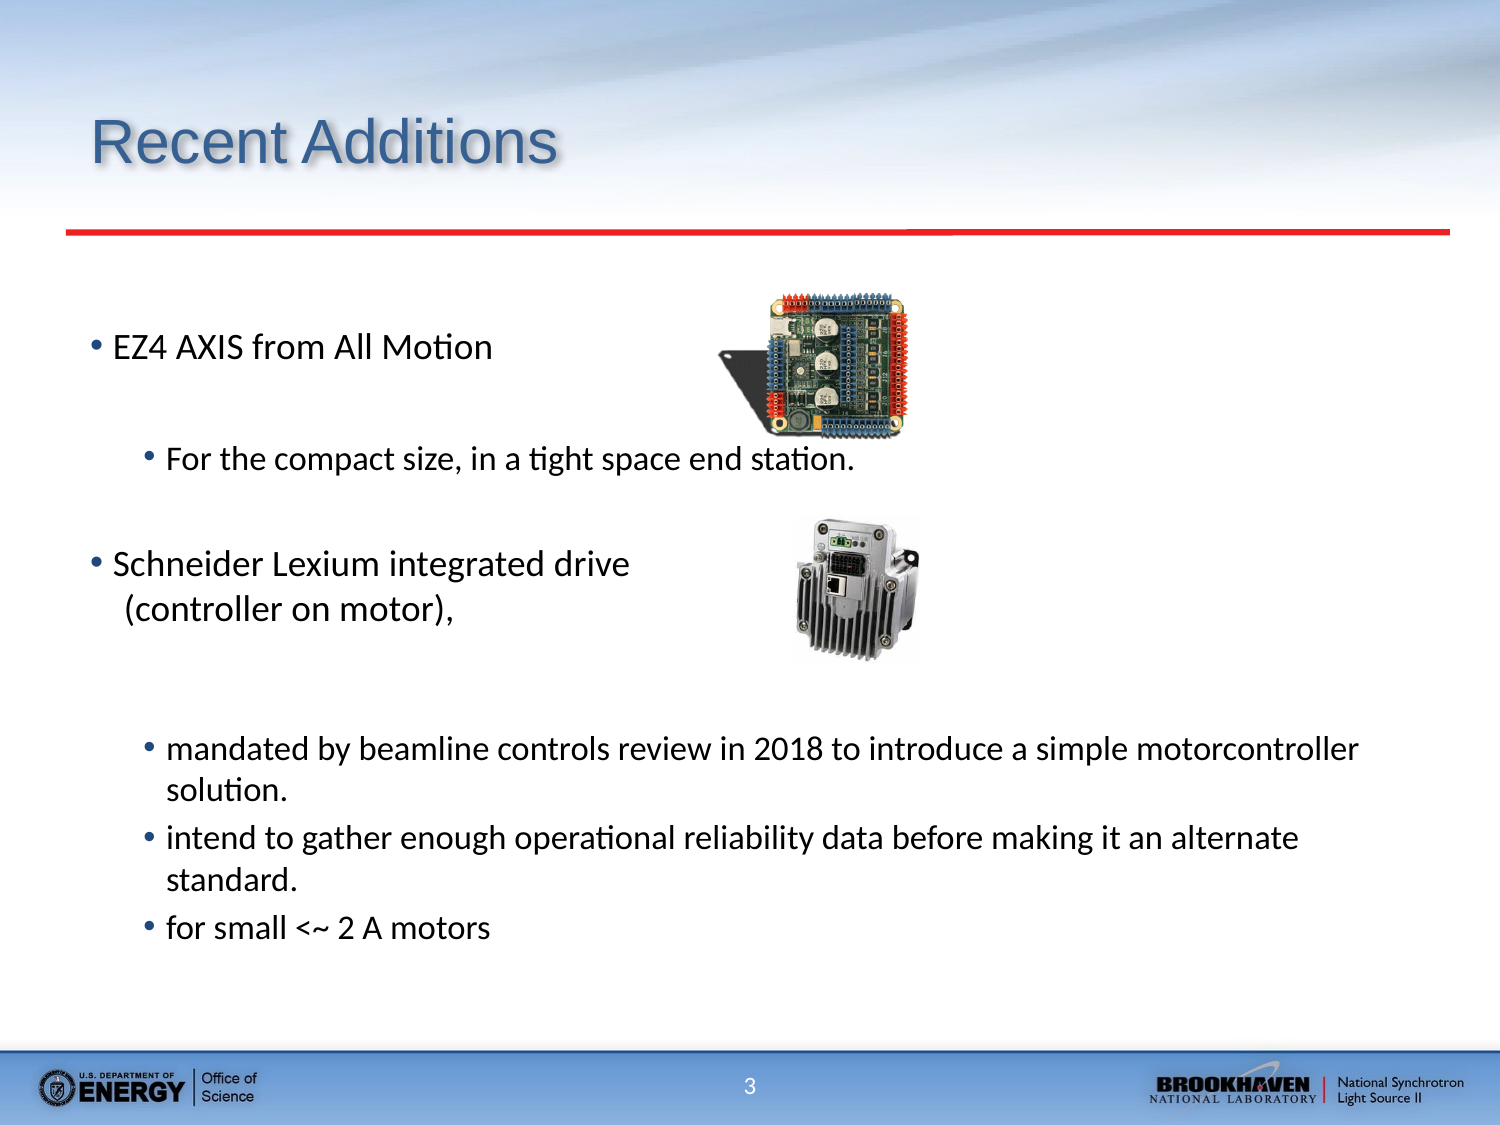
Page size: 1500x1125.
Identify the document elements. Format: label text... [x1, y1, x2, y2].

picture [0, 0, 1500, 1125]
list EZ4 AXIS from All Motion For the compact size, in a tight space end station. Schneider Lexium integrated drive (controller on motor), mandated by beamline controls review in 2018 to introduce a simple motorcontroller solution. intend to gather enough operational reliability data before making it an alternate standard. for small <~ 2 A motors [75, 262, 1425, 1005]
title Recent Additions [75, 45, 1425, 233]
